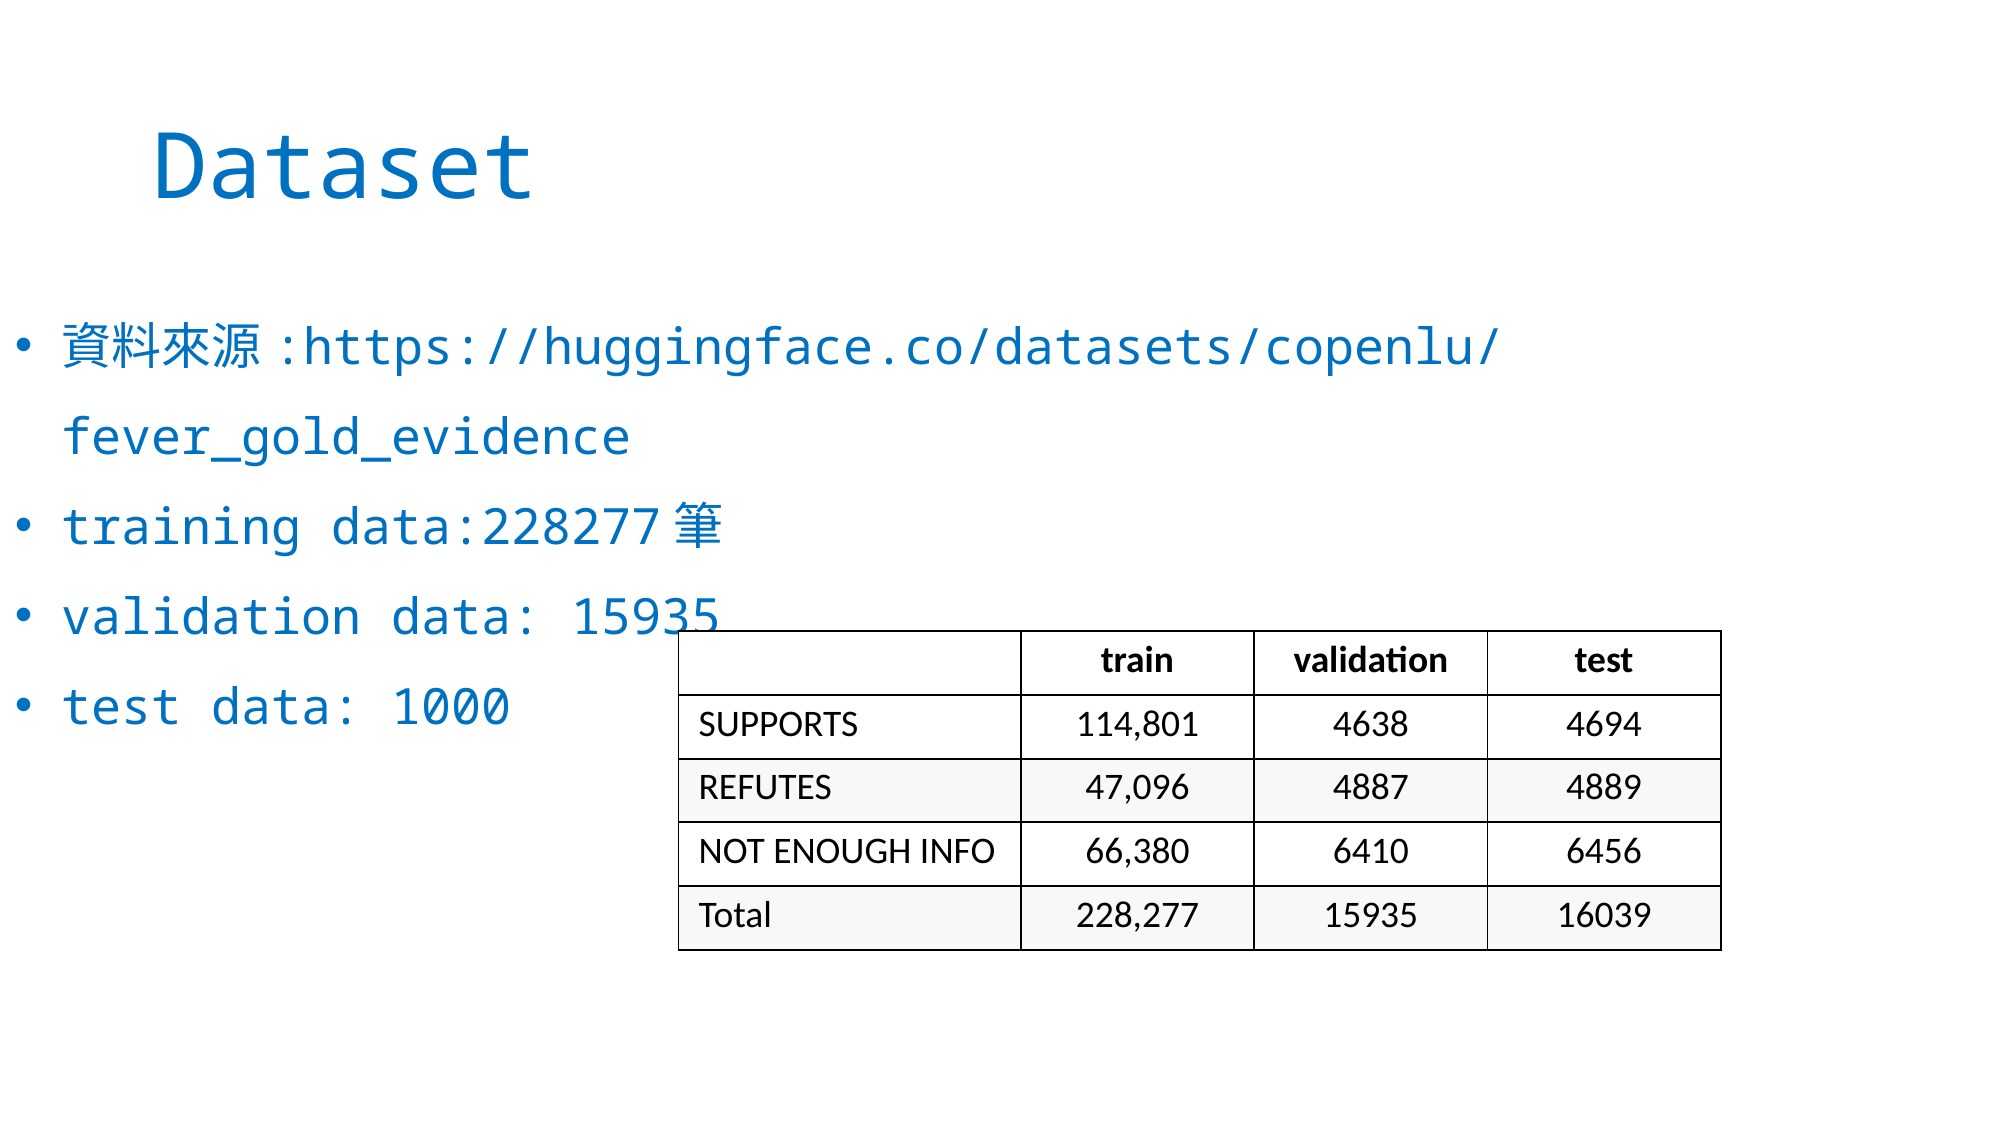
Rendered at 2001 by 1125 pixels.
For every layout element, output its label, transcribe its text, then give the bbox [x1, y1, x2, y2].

table_cell Total [679, 887, 1020, 949]
title Dataset [137, 59, 1863, 277]
table_cell 4638 [1255, 696, 1487, 758]
table_cell REFUTES [679, 760, 1020, 821]
table_cell NOT ENOUGH INFO [679, 823, 1020, 885]
table_header test [1488, 632, 1720, 694]
table_cell 6410 [1255, 823, 1487, 885]
table_cell 15935 [1255, 887, 1487, 949]
table_header [679, 632, 1020, 694]
table_header validation [1255, 632, 1487, 694]
table_cell 4889 [1488, 760, 1720, 821]
table_cell 228,277 [1022, 887, 1253, 949]
table_cell 114,801 [1022, 696, 1253, 758]
table_cell 16039 [1488, 887, 1720, 949]
table_header train [1022, 632, 1253, 694]
table_cell 66,380 [1022, 823, 1253, 885]
table_cell 4887 [1255, 760, 1487, 821]
table_cell 47,096 [1022, 760, 1253, 821]
table_cell 6456 [1488, 823, 1720, 885]
table_cell 4694 [1488, 696, 1720, 758]
table_cell SUPPORTS [679, 696, 1020, 758]
text_box 資料來源:https://huggingface.co/datasets/copenlu/fever_gold_evidence training data:228277筆 validation data: 15935 test data: 1000 [0, 277, 1958, 787]
